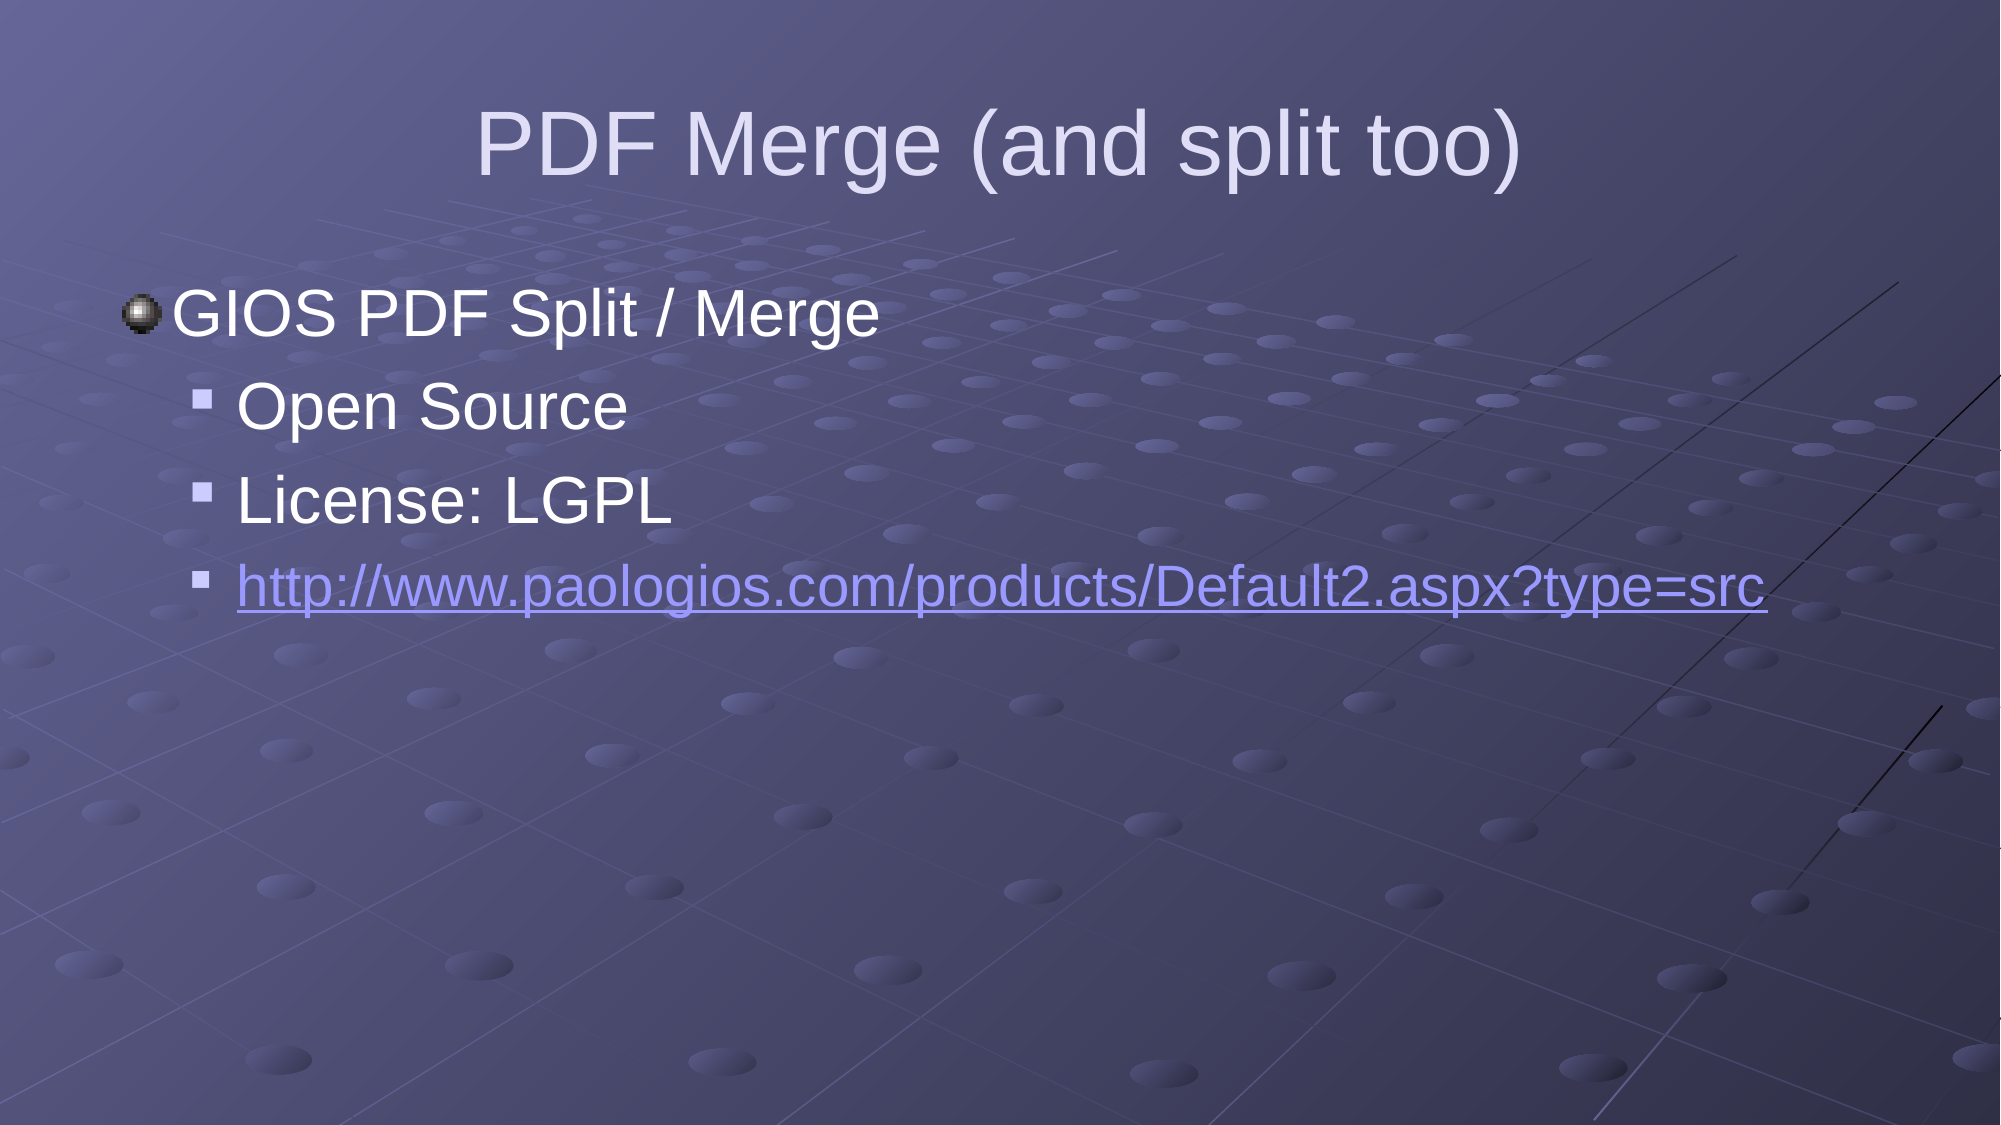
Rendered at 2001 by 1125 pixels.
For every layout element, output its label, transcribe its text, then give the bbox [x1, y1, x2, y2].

title PDF Merge (and split too) [99, 44, 1901, 233]
list GIOS PDF Split / Merge Open Source License: LGPL http://www.paologios.com/products/Default2.aspx?type=src [99, 262, 1901, 1007]
picture [114, 286, 162, 334]
